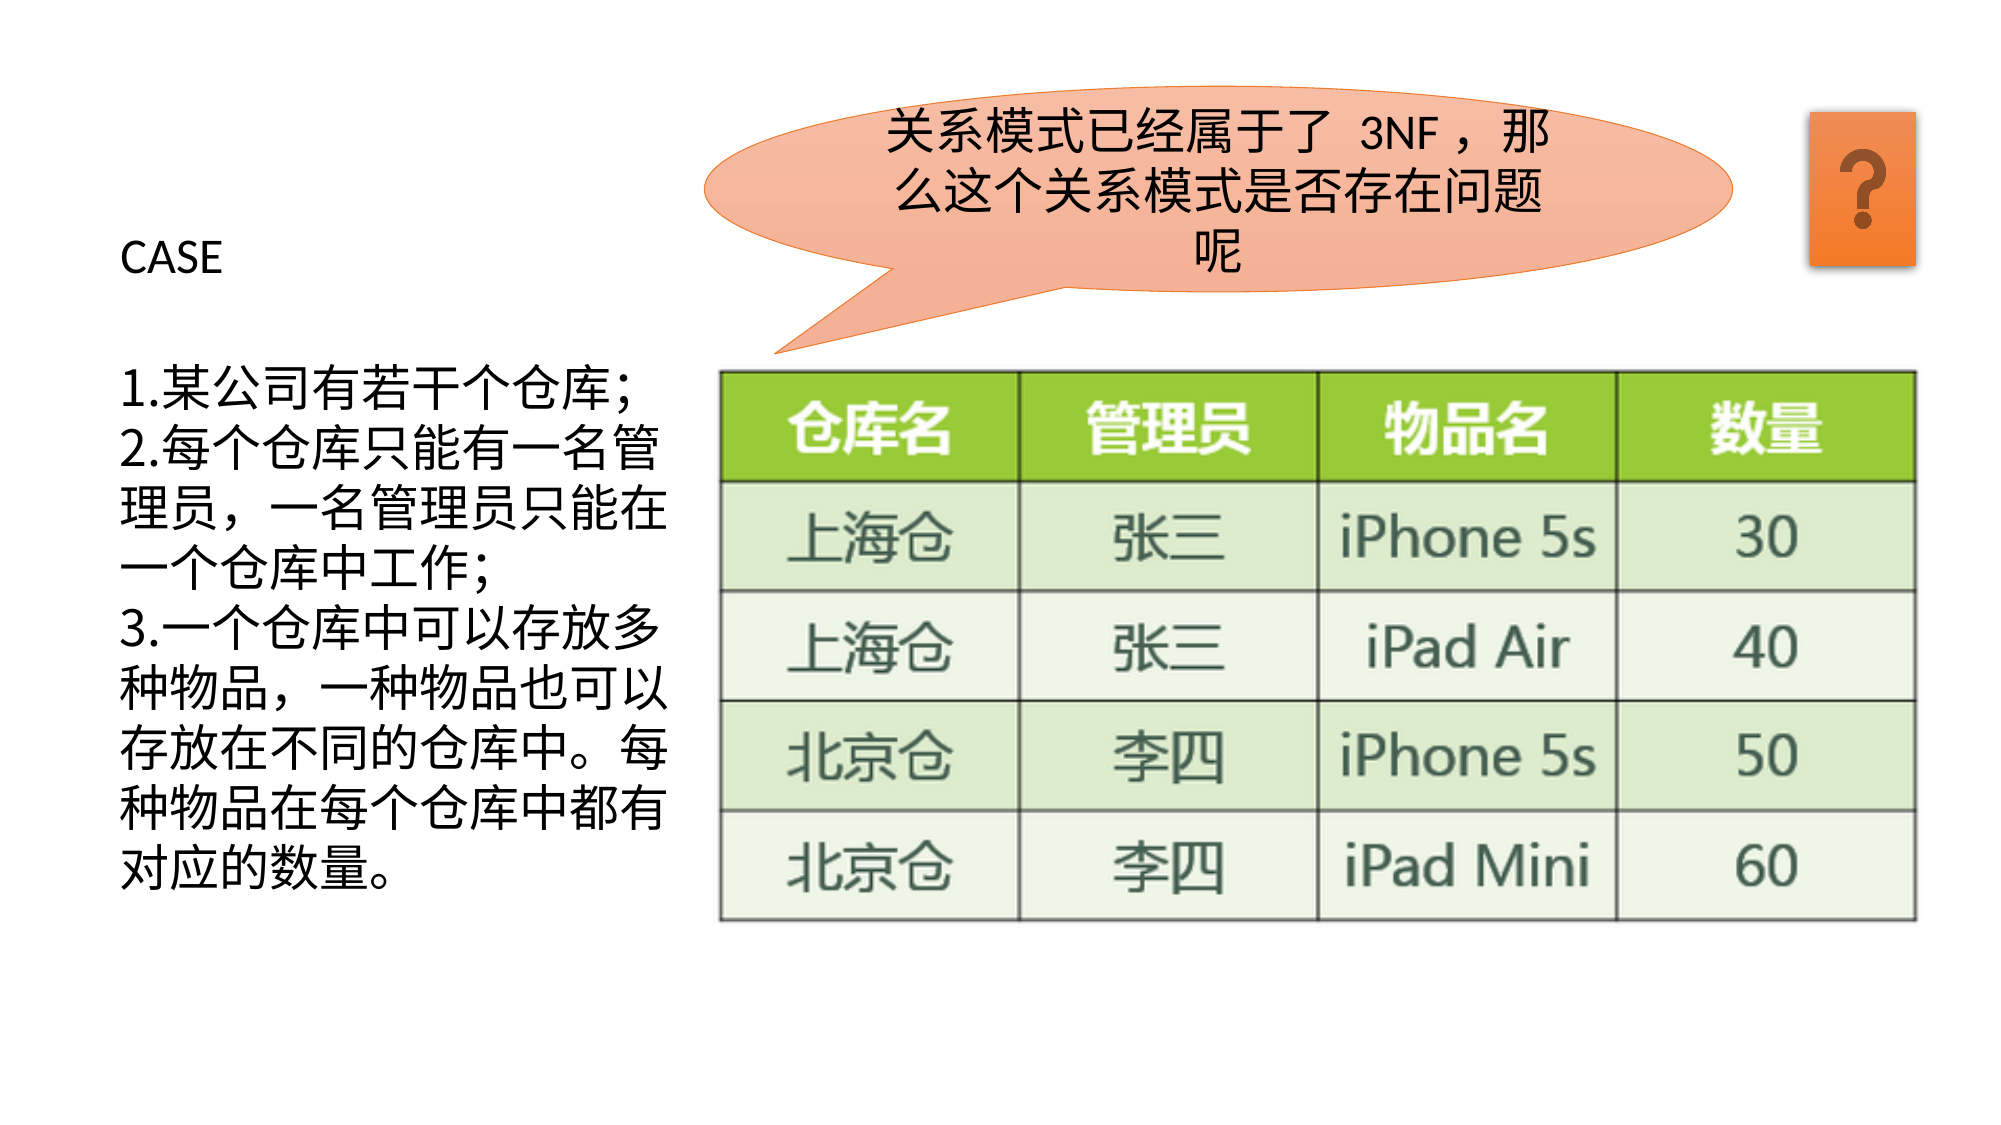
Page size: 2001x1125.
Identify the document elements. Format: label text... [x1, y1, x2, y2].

text_box CASE [105, 216, 239, 291]
text_box 关系模式已经属于了 3NF，那么这个关系模式是否存在问题呢 [703, 85, 1734, 349]
text_box 某公司有若干个仓库； 每个仓库只能有一名管理员，一名管理员只能在一个仓库中工作； 一个仓库中可以存放多种物品，一种物品也可以存放在不同的仓库中。每种物品在每个仓库中都有对应的数量。 [105, 349, 689, 905]
text_box [1809, 112, 1917, 266]
picture [689, 349, 1944, 943]
